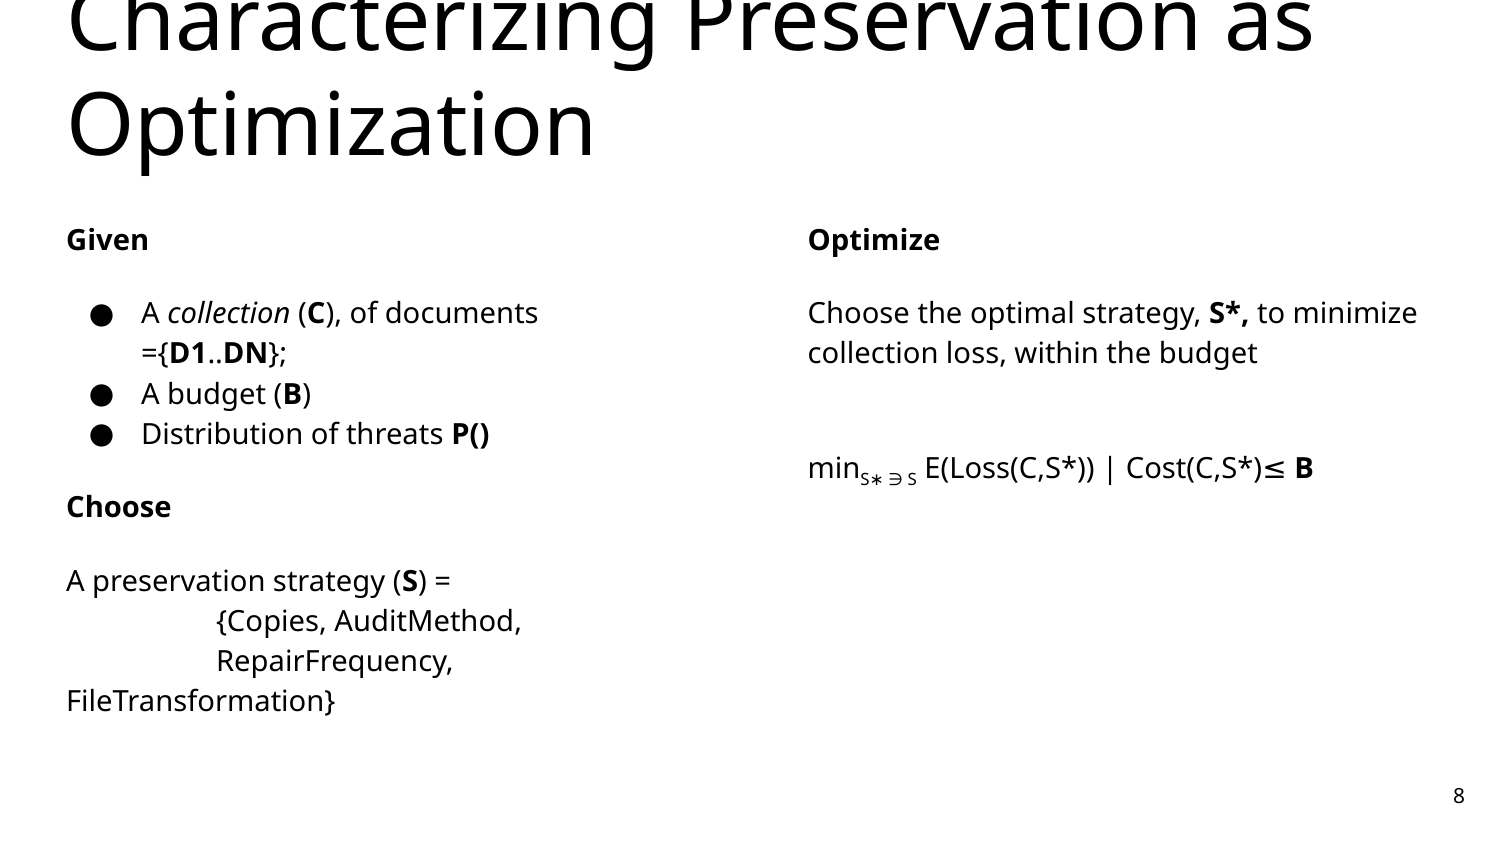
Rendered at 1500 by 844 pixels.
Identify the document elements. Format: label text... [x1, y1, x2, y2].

title Characterizing Preservation as Optimization [51, 51, 1449, 189]
list Given A collection (C), of documents ={D1..DN}; A budget (B) Distribution of threats P() Choose A preservation strategy (S) = {Copies, AuditMethod, RepairFrequency, FileTransformation} [51, 200, 708, 752]
slide_number ‹#› [1389, 764, 1480, 830]
list Optimize Choose the optimal strategy, S*, to minimize collection loss, within the budget minS∗ ∋ S E(Loss(C,S*)) | Cost(C,S*)≤ B [792, 200, 1449, 752]
